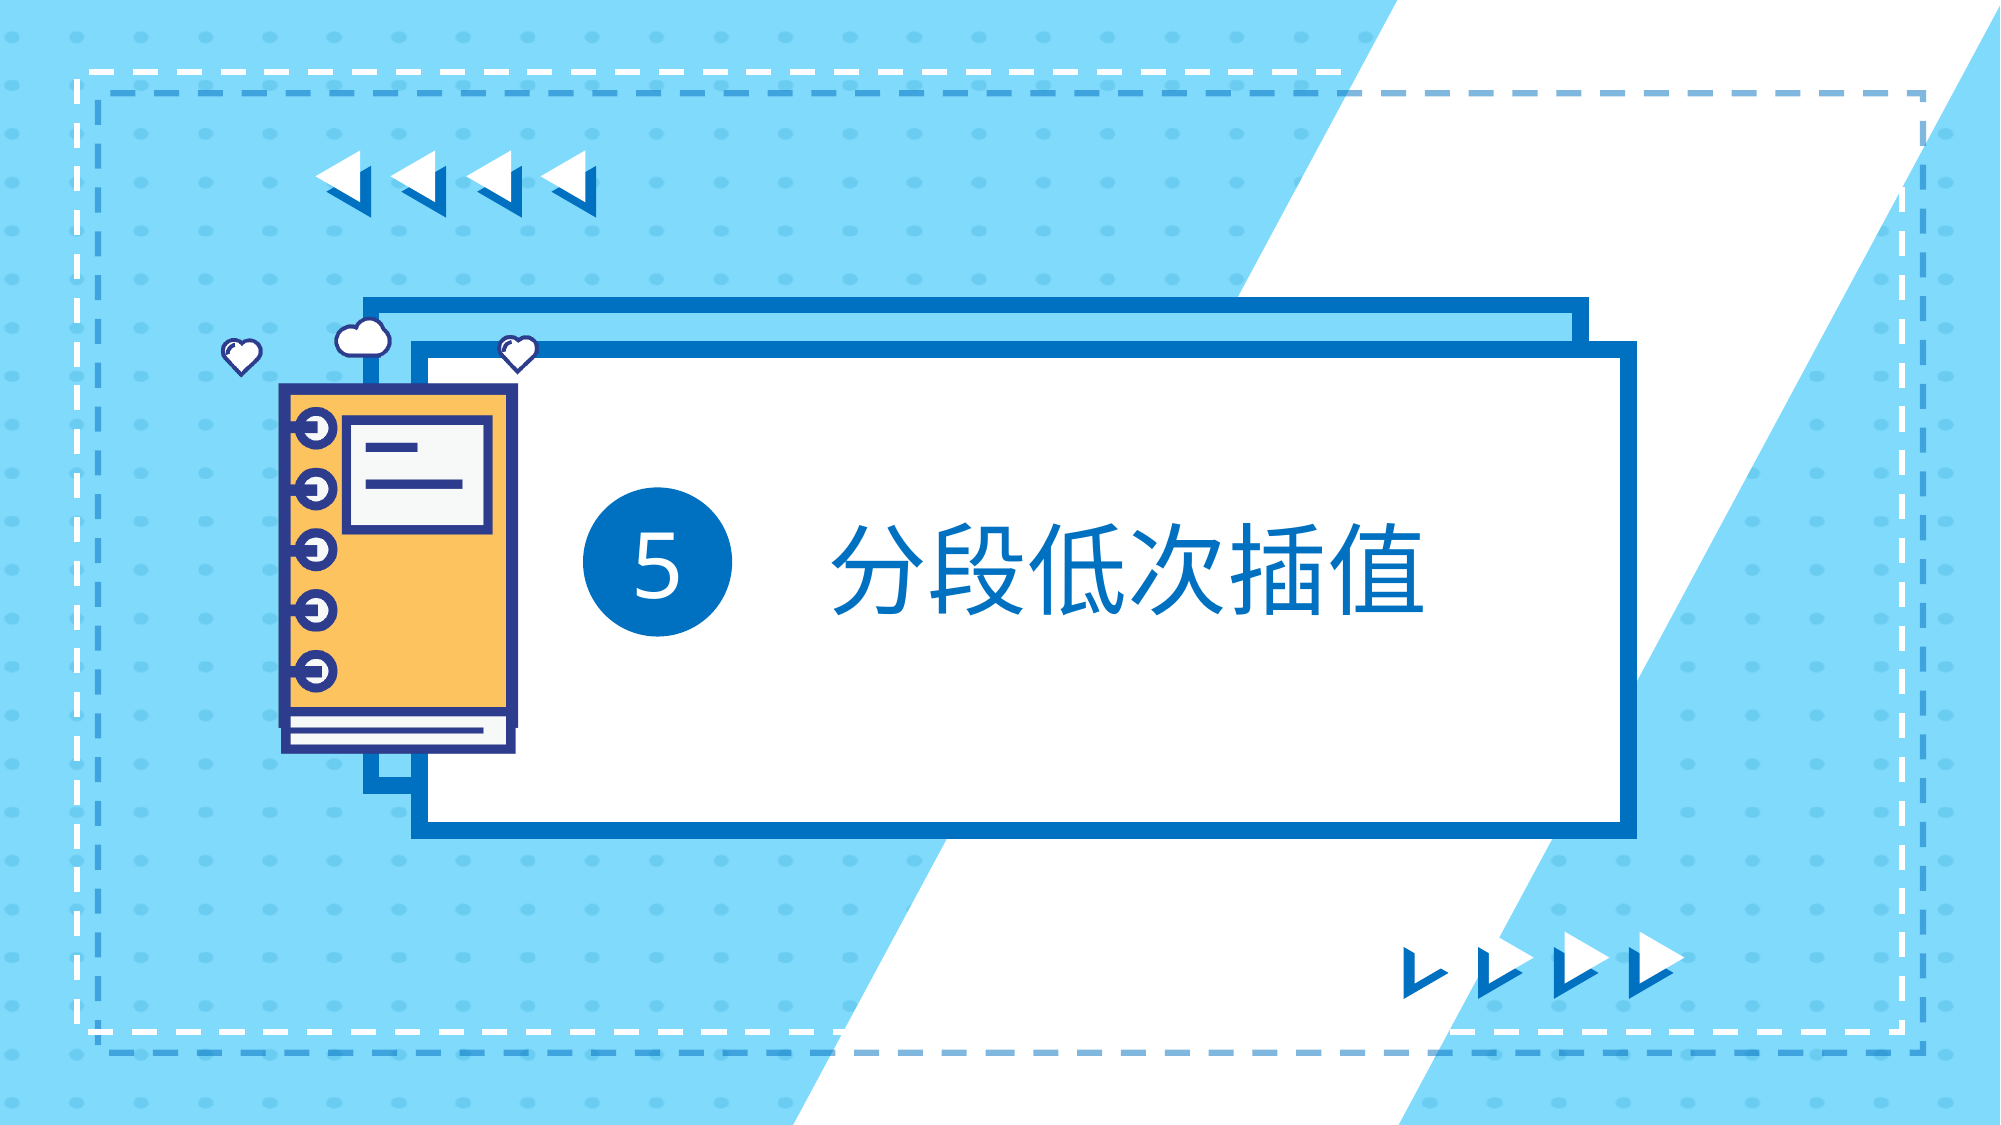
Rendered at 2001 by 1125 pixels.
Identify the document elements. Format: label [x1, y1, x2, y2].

text_box [582, 487, 1503, 637]
picture [1399, 6, 2001, 1125]
picture [3, 1, 1396, 1125]
